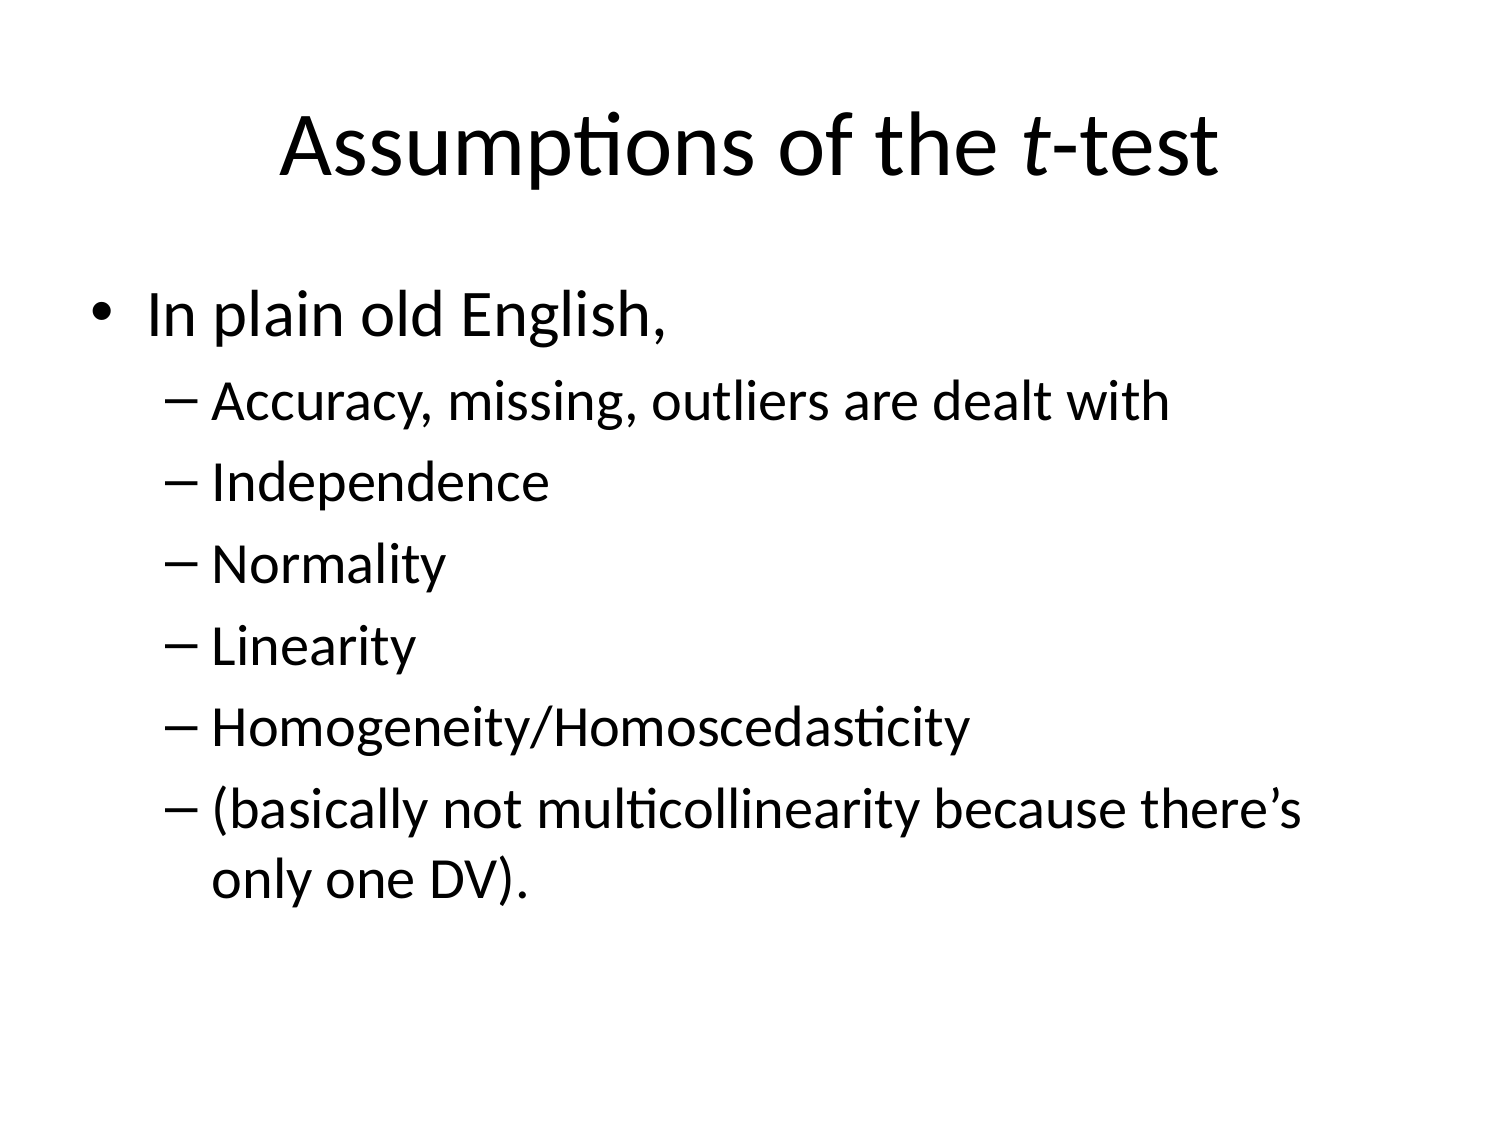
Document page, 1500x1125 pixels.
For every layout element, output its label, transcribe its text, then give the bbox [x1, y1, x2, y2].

list In plain old English, Accuracy, missing, outliers are dealt with Independence Normality Linearity Homogeneity/Homoscedasticity (basically not multicollinearity because there’s only one DV). [75, 262, 1425, 1005]
title Assumptions of the t-test [75, 45, 1425, 233]
